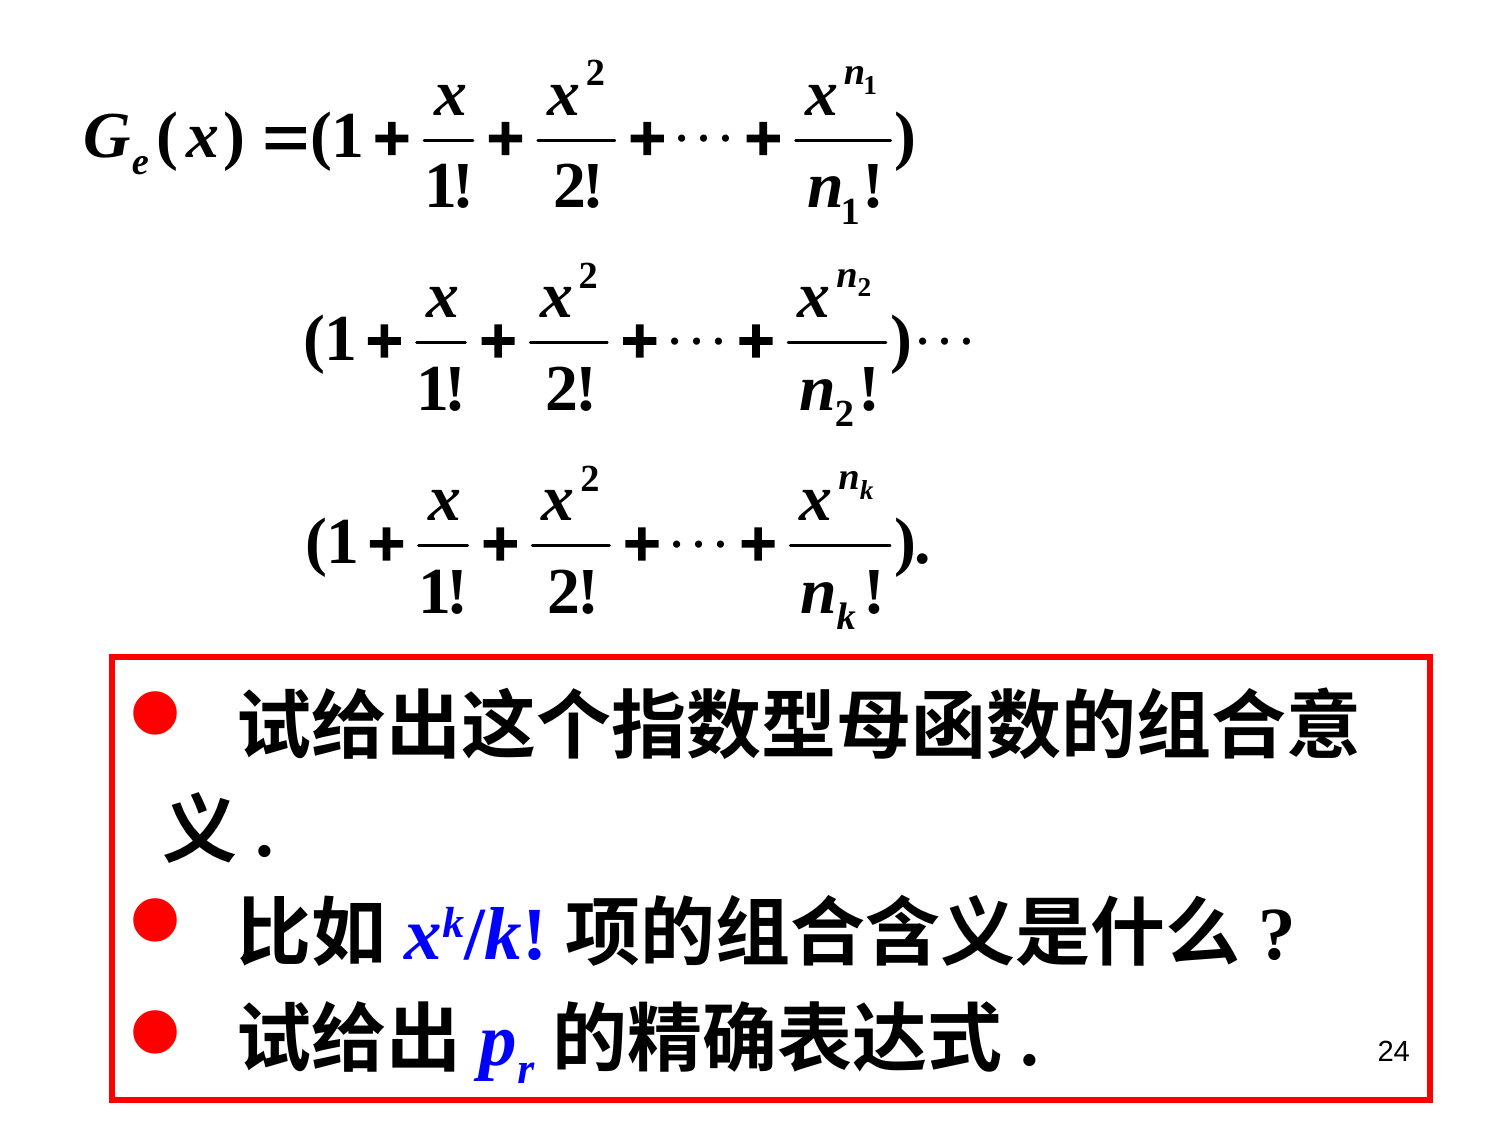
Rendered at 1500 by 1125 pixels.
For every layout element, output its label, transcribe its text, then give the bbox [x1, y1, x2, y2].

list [76, 42, 987, 645]
text_box 试给出这个指数型母函数的组合意义. 比如xk/k!项的组合含义是什么? 试给出pr的精确表达式. [112, 656, 1430, 1100]
